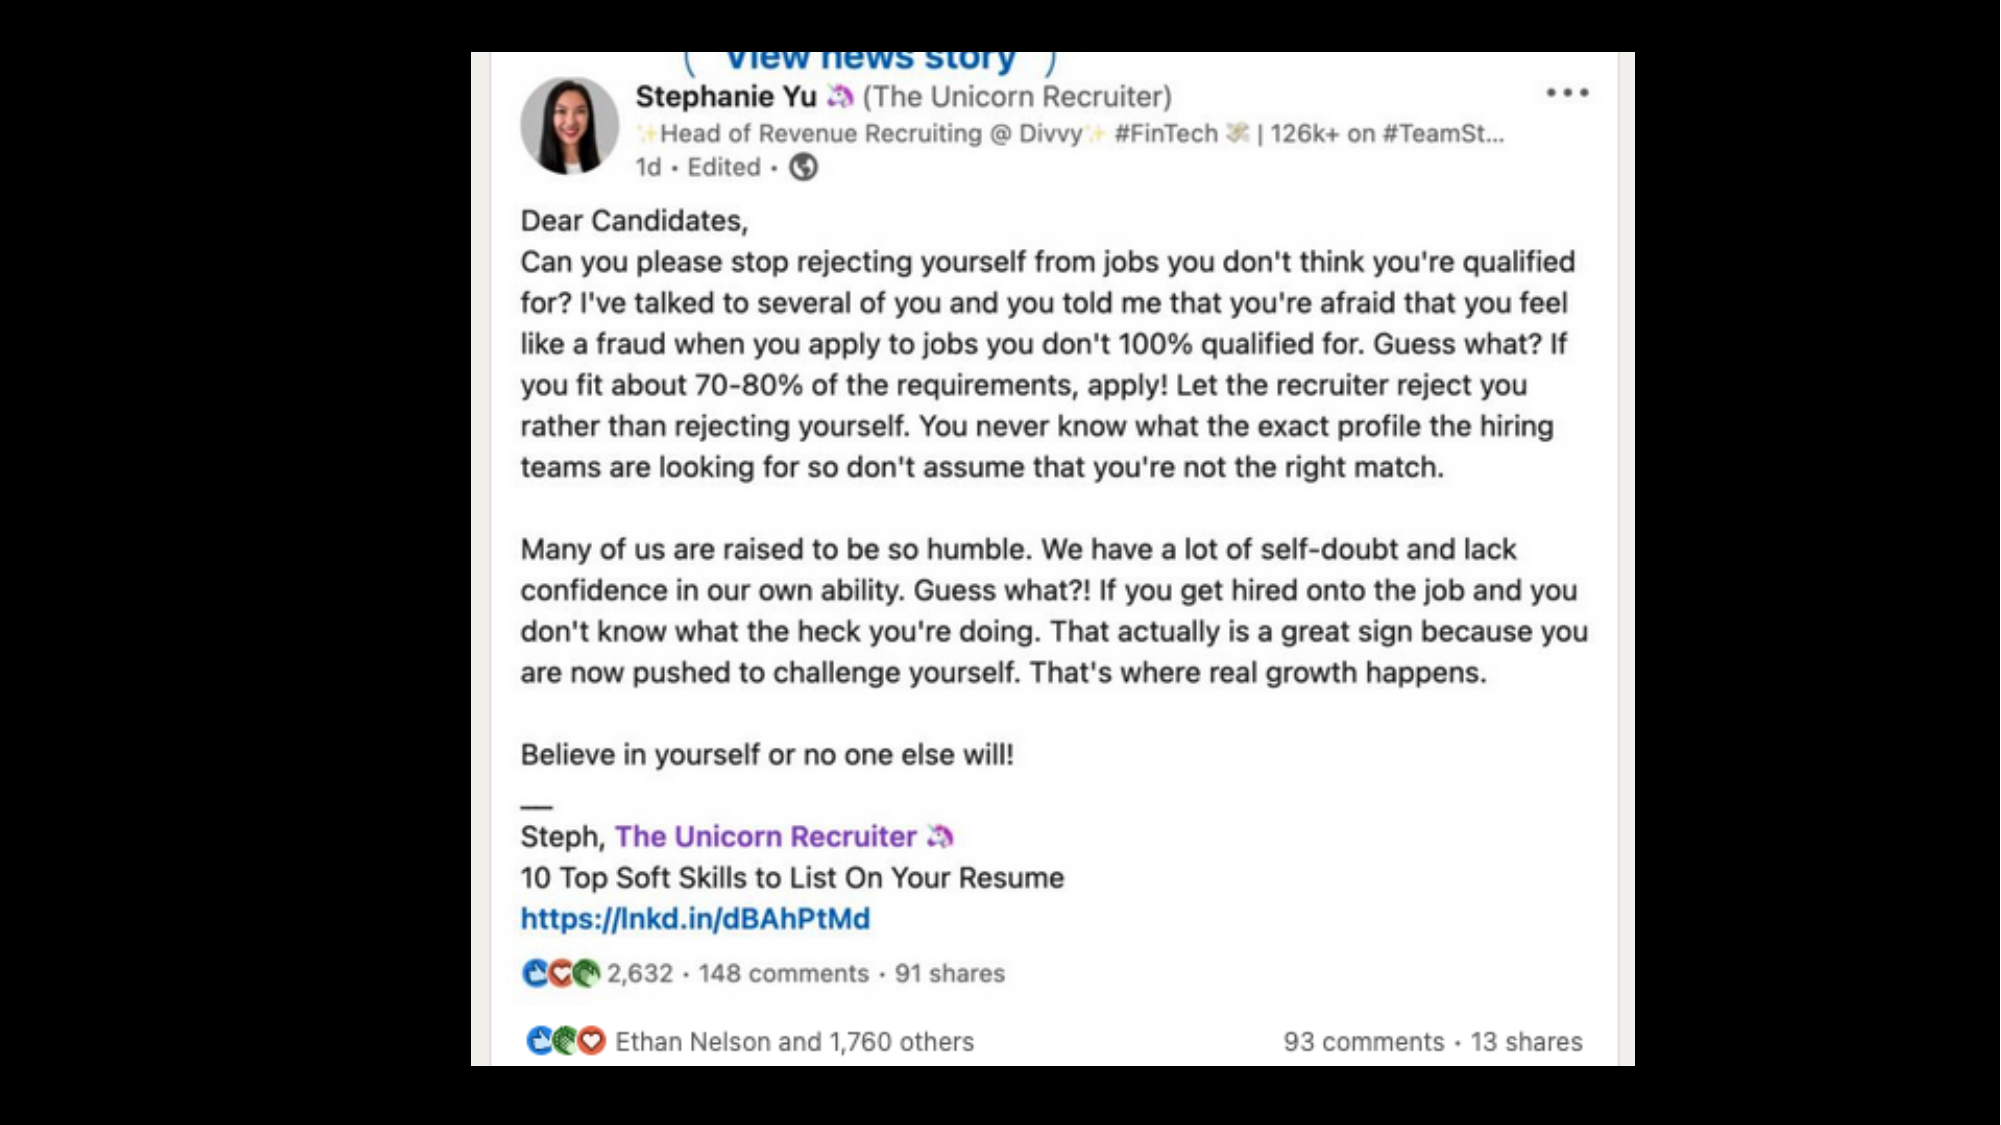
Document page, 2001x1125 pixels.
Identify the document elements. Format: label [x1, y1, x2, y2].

picture [471, 52, 1635, 1066]
